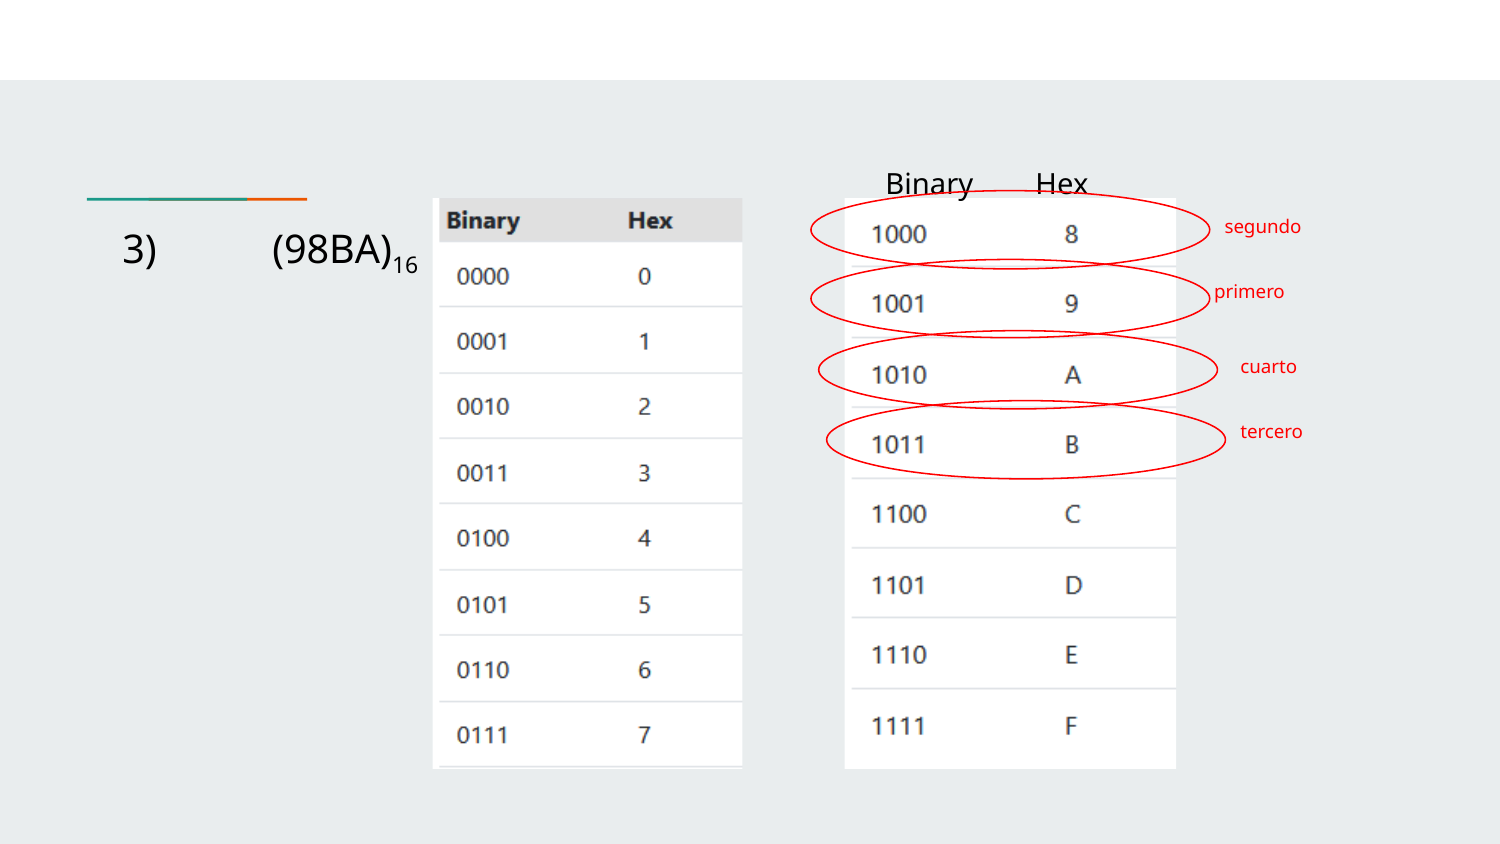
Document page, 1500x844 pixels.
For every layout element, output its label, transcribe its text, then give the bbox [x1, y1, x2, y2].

text_box segundo [1209, 203, 1415, 249]
text_box [810, 278, 839, 319]
picture [432, 197, 743, 769]
text_box [1182, 209, 1209, 250]
text_box Binary Hex [870, 150, 1500, 216]
text_box [1182, 278, 1199, 319]
text_box [1182, 347, 1218, 393]
picture [844, 197, 1177, 769]
text_box [1182, 415, 1225, 465]
text_box 3) (98BA)16 [107, 209, 427, 294]
text_box [818, 352, 839, 387]
text_box tercero [1225, 408, 1431, 455]
text_box [826, 426, 839, 454]
text_box primero [1199, 268, 1405, 315]
text_box [810, 209, 839, 250]
text_box [909, 190, 1112, 196]
text_box cuarto [1225, 343, 1431, 389]
